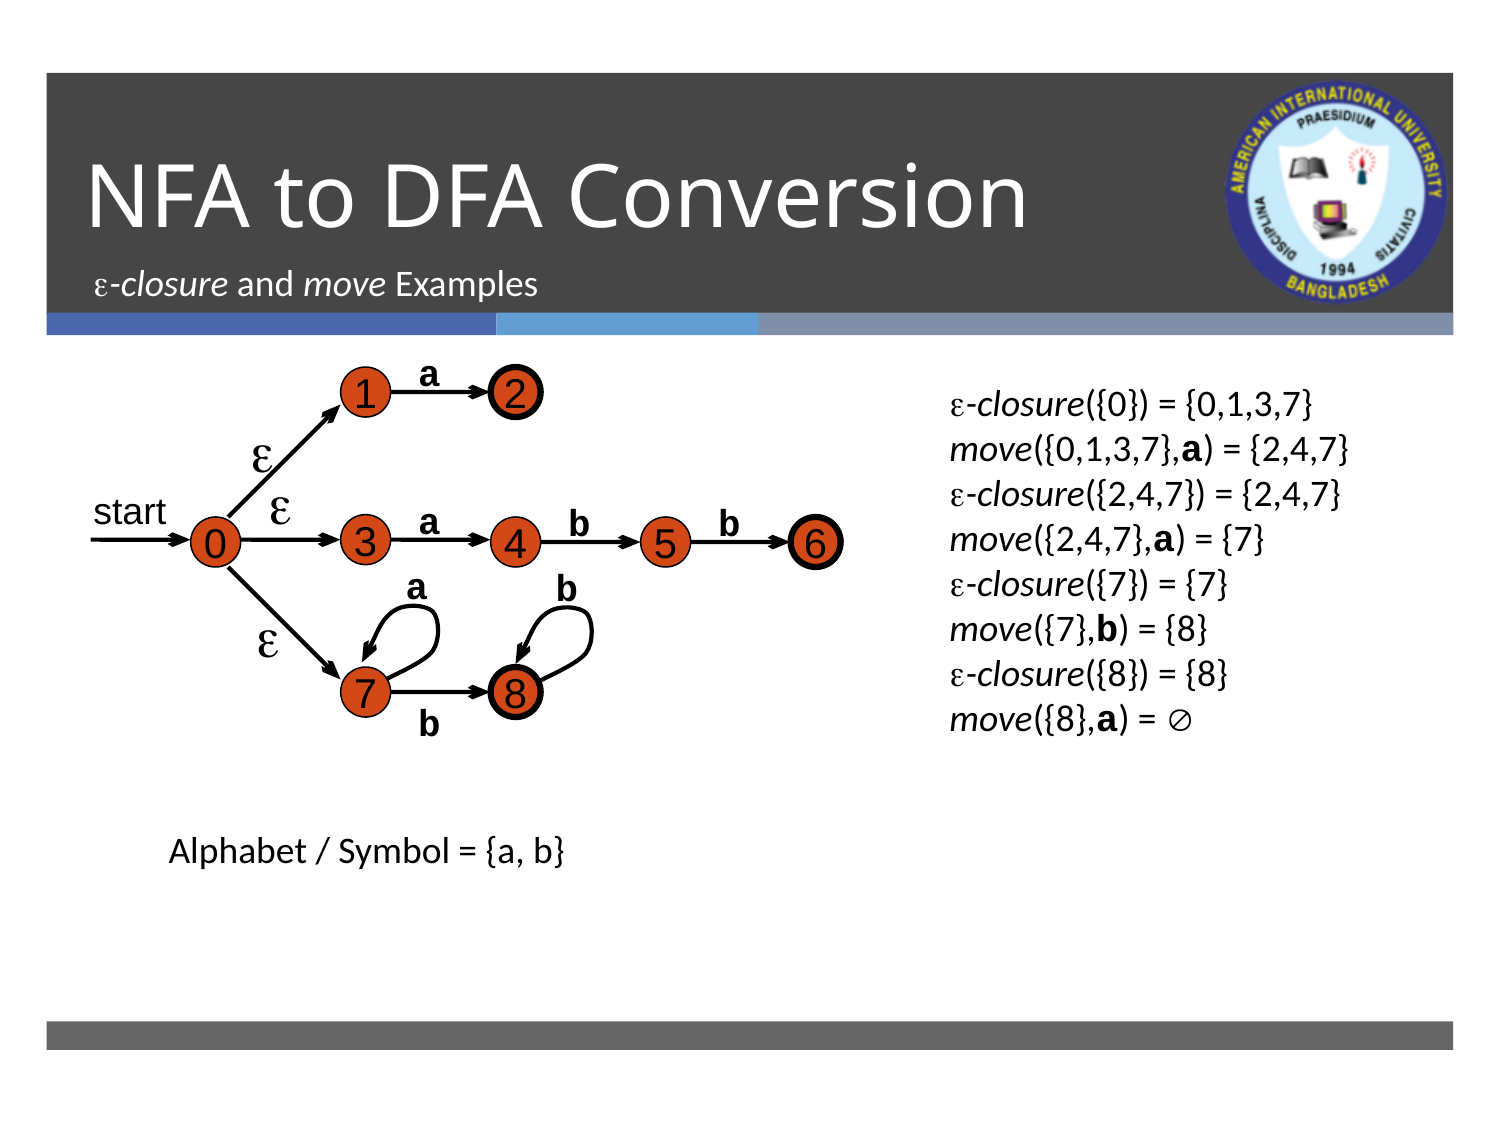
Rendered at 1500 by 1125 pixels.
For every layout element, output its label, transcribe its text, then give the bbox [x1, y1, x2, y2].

text_box b [703, 543, 756, 552]
text_box a [403, 341, 456, 391]
text_box Alphabet / Symbol = {a, b} [153, 818, 729, 878]
text_box -closure({0}) = {0,1,3,7} move({0,1,3,7},a) = {2,4,7} -closure({2,4,7}) = {2,4,7} move({2,4,7},a) = {7} -closure({7}) = {7} move({7},b) = {8} -closure({8}) = {8} move({8},a) =  [934, 372, 1365, 747]
text_box [41, 330, 1459, 1018]
text_box b [540, 556, 593, 617]
text_box 4 [490, 516, 541, 567]
text_box  [240, 592, 296, 677]
text_box 1 [340, 367, 391, 418]
text_box 6 [790, 516, 841, 567]
text_box b [553, 491, 606, 541]
text_box 8 [490, 667, 541, 718]
text_box [540, 534, 641, 550]
text_box [296, 634, 341, 680]
text_box [167, 536, 191, 547]
text_box  [235, 406, 291, 492]
title NFA to DFA Conversion [69, 73, 1351, 253]
text_box b [703, 491, 756, 541]
text_box start [78, 479, 182, 540]
text_box b [403, 691, 456, 752]
text_box [456, 684, 491, 700]
text_box [361, 613, 439, 680]
picture [1351, 75, 1454, 310]
text_box a [403, 489, 456, 539]
text_box a [403, 540, 456, 550]
text_box a [390, 554, 443, 615]
text_box 3 [340, 514, 391, 565]
text_box b [553, 543, 606, 552]
text_box [690, 534, 791, 550]
text_box [291, 404, 341, 455]
text_box  [253, 458, 312, 544]
text_box 5 [640, 516, 691, 567]
text_box 7 [340, 667, 391, 718]
text_box 0 [190, 516, 241, 567]
text_box [390, 384, 491, 400]
text_box [515, 617, 592, 682]
text_box 2 [490, 367, 541, 418]
text_box a [403, 393, 456, 402]
text_box [390, 532, 490, 547]
text_box [312, 532, 341, 547]
subtitle -closure and move Examples [78, 251, 1351, 330]
